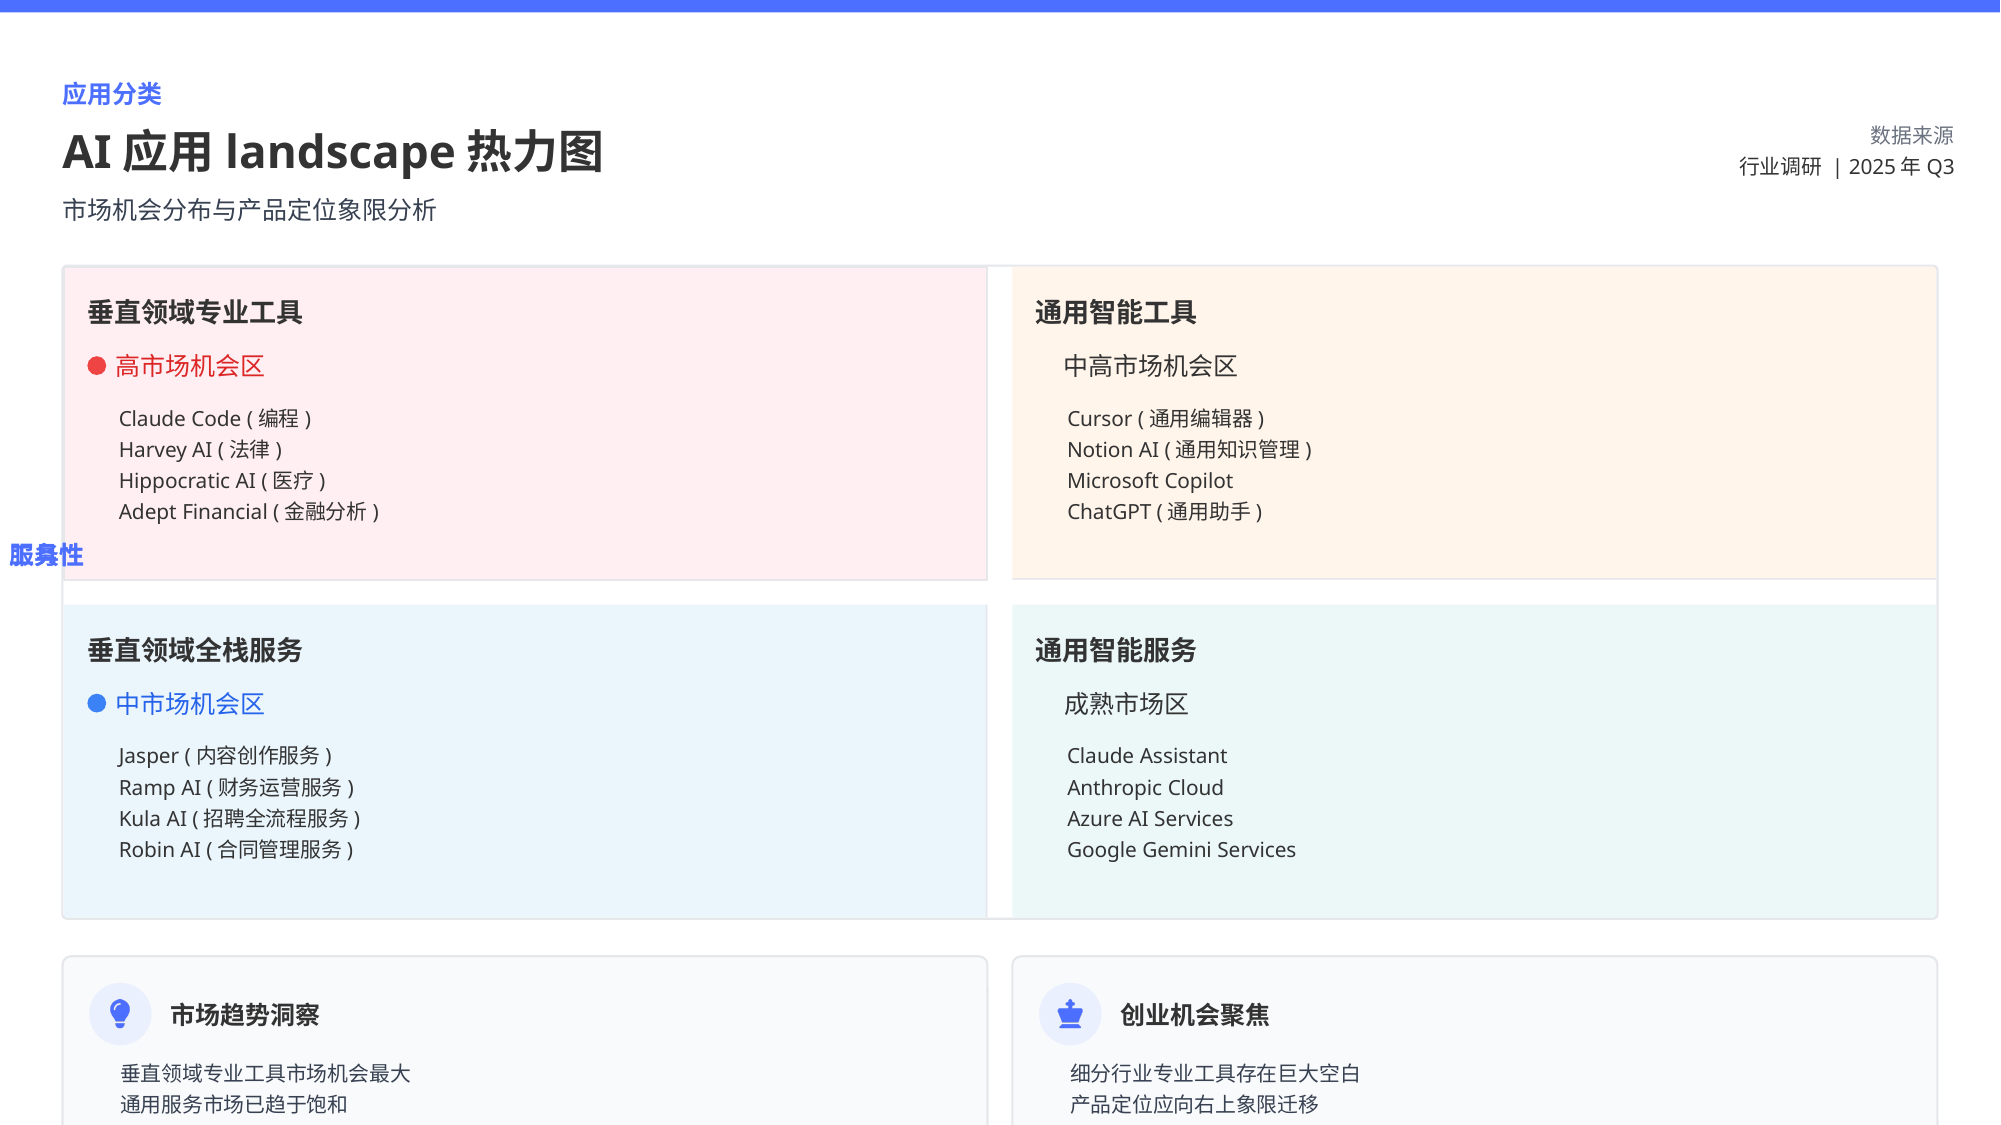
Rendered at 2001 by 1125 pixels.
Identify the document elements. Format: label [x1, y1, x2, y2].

text_box [0, 0, 2000, 1125]
picture [1057, 999, 1083, 1029]
picture [109, 999, 132, 1029]
